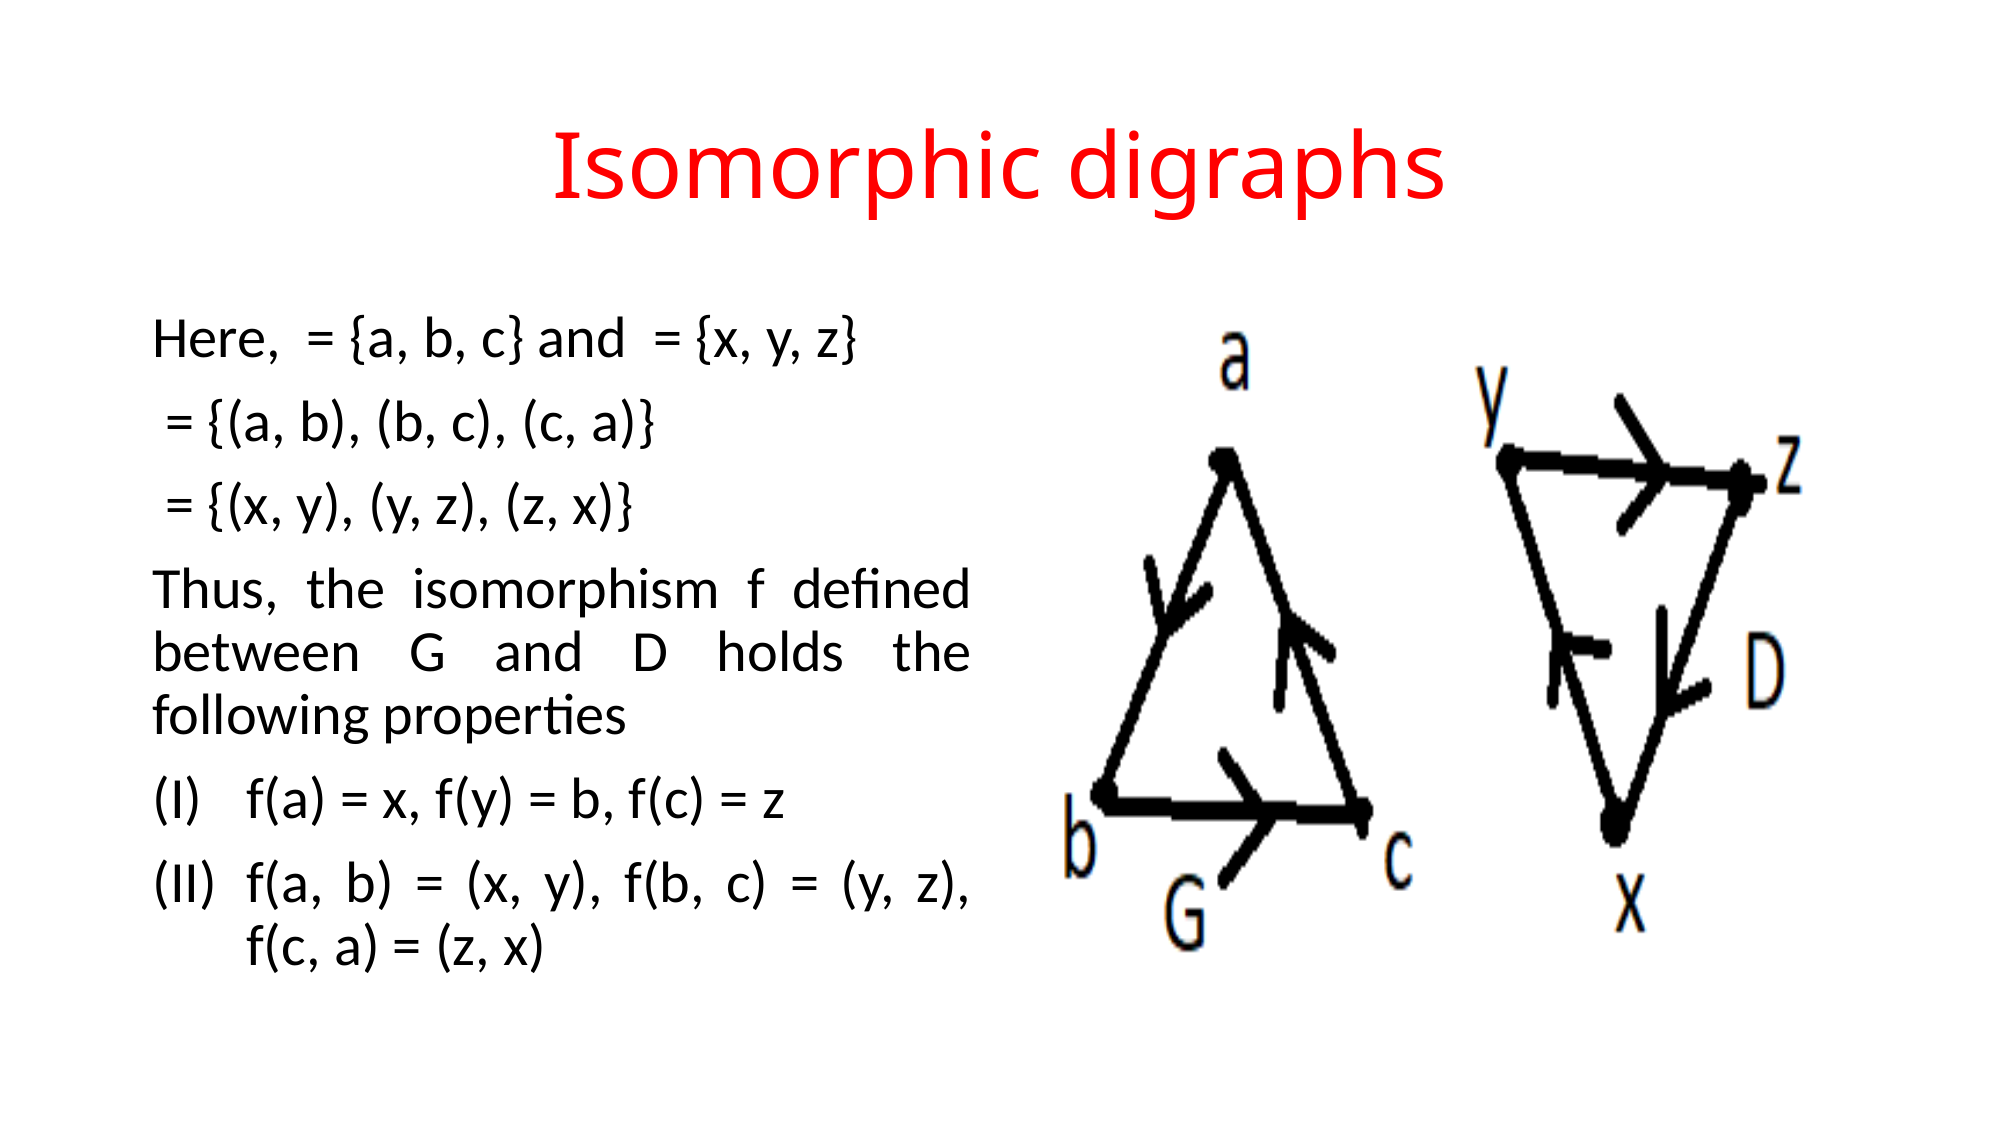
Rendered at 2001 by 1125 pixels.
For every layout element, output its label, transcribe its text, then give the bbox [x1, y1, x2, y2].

title Isomorphic digraphs [137, 59, 1863, 278]
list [1012, 299, 1863, 1014]
